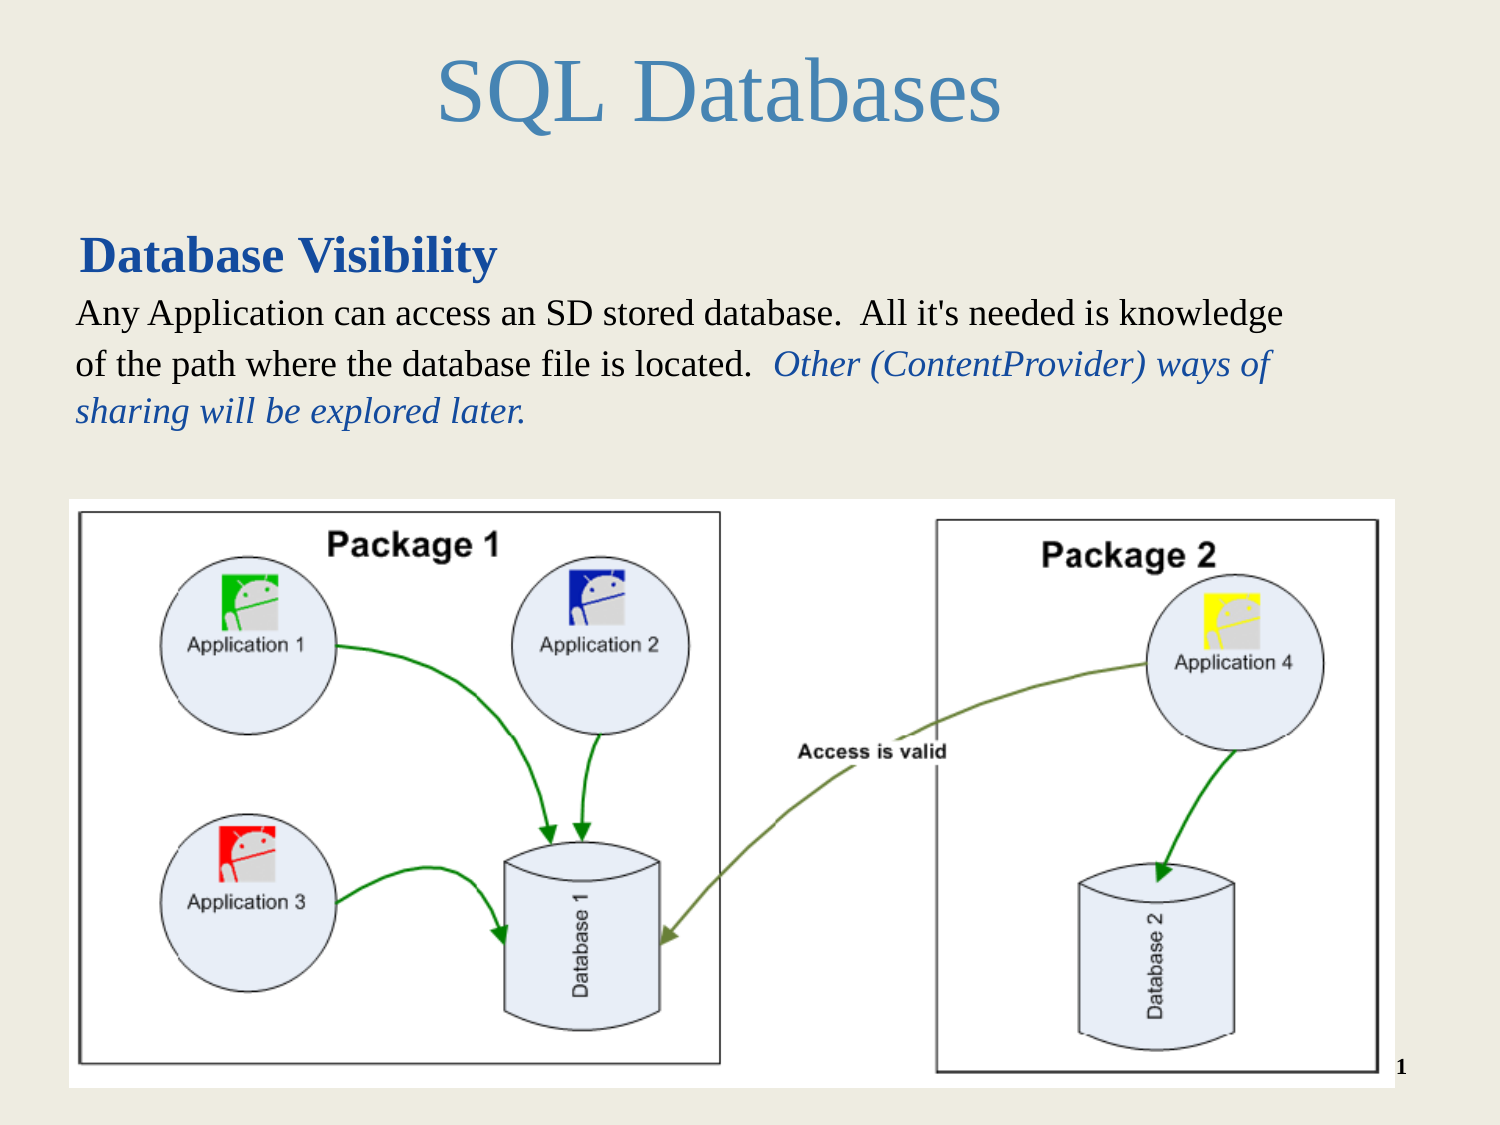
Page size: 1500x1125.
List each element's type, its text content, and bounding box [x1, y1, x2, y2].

picture [68, 499, 1395, 1088]
text_box 51 [1399, 1064, 1408, 1087]
text_box SQL Databases Database Visibility Any Application can access an SD stored database. All it's needed is knowledge of the path where the database file is located. Other (ContentProvider) ways of sharing will be explored later. [75, 22, 1286, 439]
